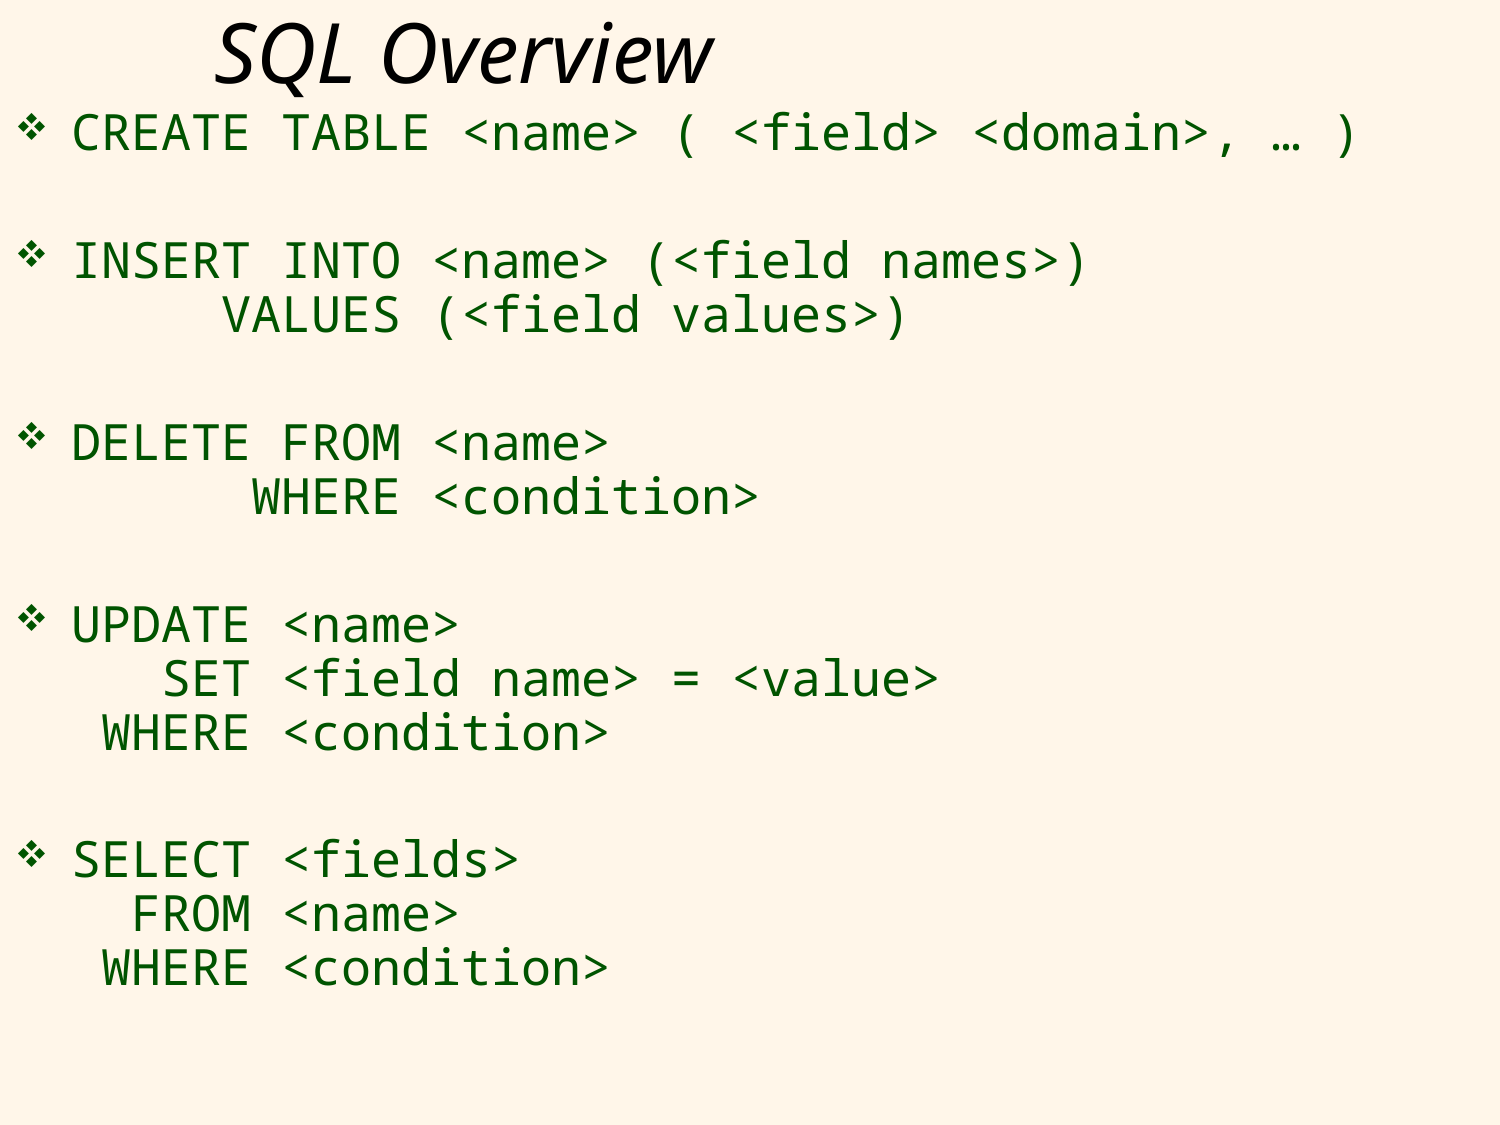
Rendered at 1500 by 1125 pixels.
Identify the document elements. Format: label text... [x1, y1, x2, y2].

title SQL Overview [200, 0, 1475, 99]
list CREATE TABLE <name> ( <field> <domain>, … ) INSERT INTO <name> (<field names>) VALUES (<field values>) DELETE FROM <name> WHERE <condition> UPDATE <name> SET <field name> = <value> WHERE <condition> SELECT <fields> FROM <name> WHERE <condition> [0, 99, 1475, 1075]
